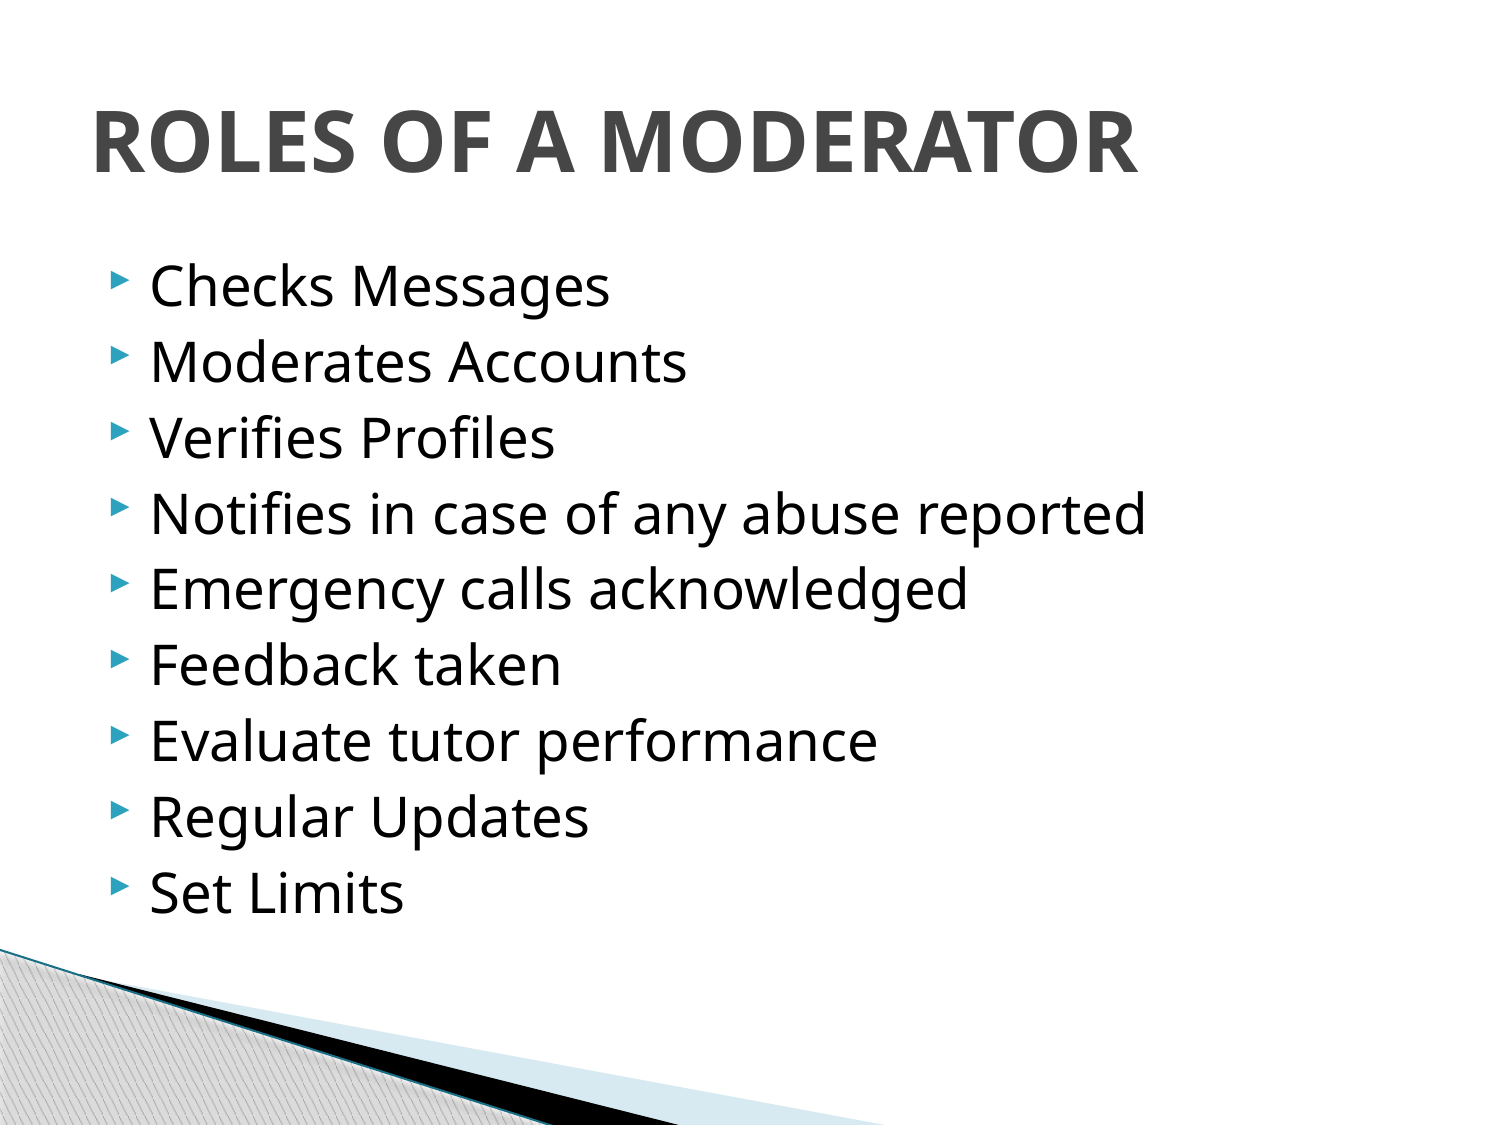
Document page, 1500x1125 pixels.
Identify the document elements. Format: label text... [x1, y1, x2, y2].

title ROLES OF A MODERATOR [75, 45, 1425, 233]
list Checks Messages Moderates Accounts Verifies Profiles Notifies in case of any abuse reported Emergency calls acknowledged Feedback taken Evaluate tutor performance Regular Updates Set Limits [75, 243, 1425, 986]
